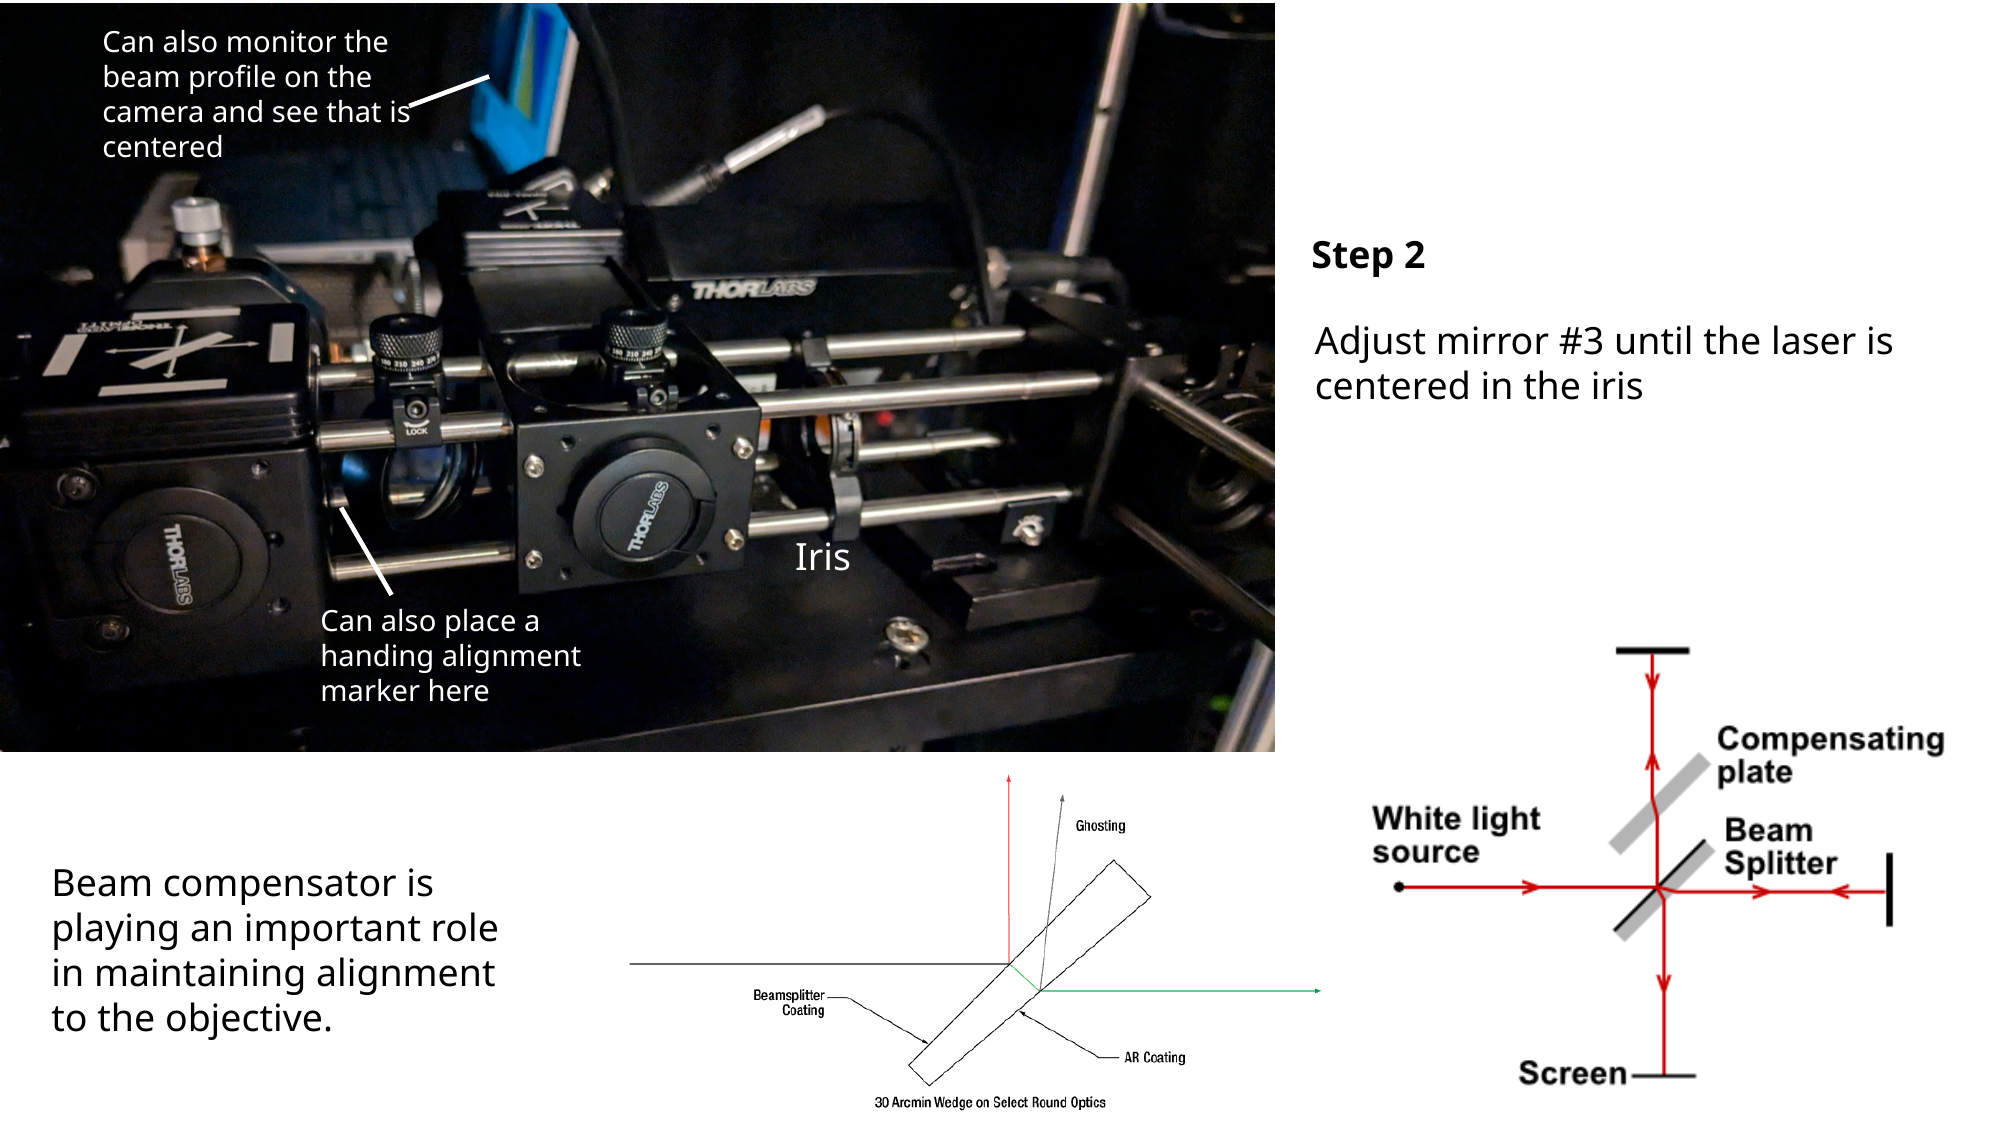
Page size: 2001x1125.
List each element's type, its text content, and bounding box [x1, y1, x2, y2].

picture [618, 770, 1329, 1113]
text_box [408, 75, 490, 107]
text_box Step 2 [1296, 223, 1441, 284]
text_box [340, 507, 393, 596]
picture [0, 0, 1276, 753]
picture [1365, 641, 1964, 1092]
text_box Adjust mirror #3 until the laser is centered in the iris [1299, 309, 1922, 415]
text_box Beam compensator is playing an important role in maintaining alignment to the objective. [36, 851, 552, 1046]
